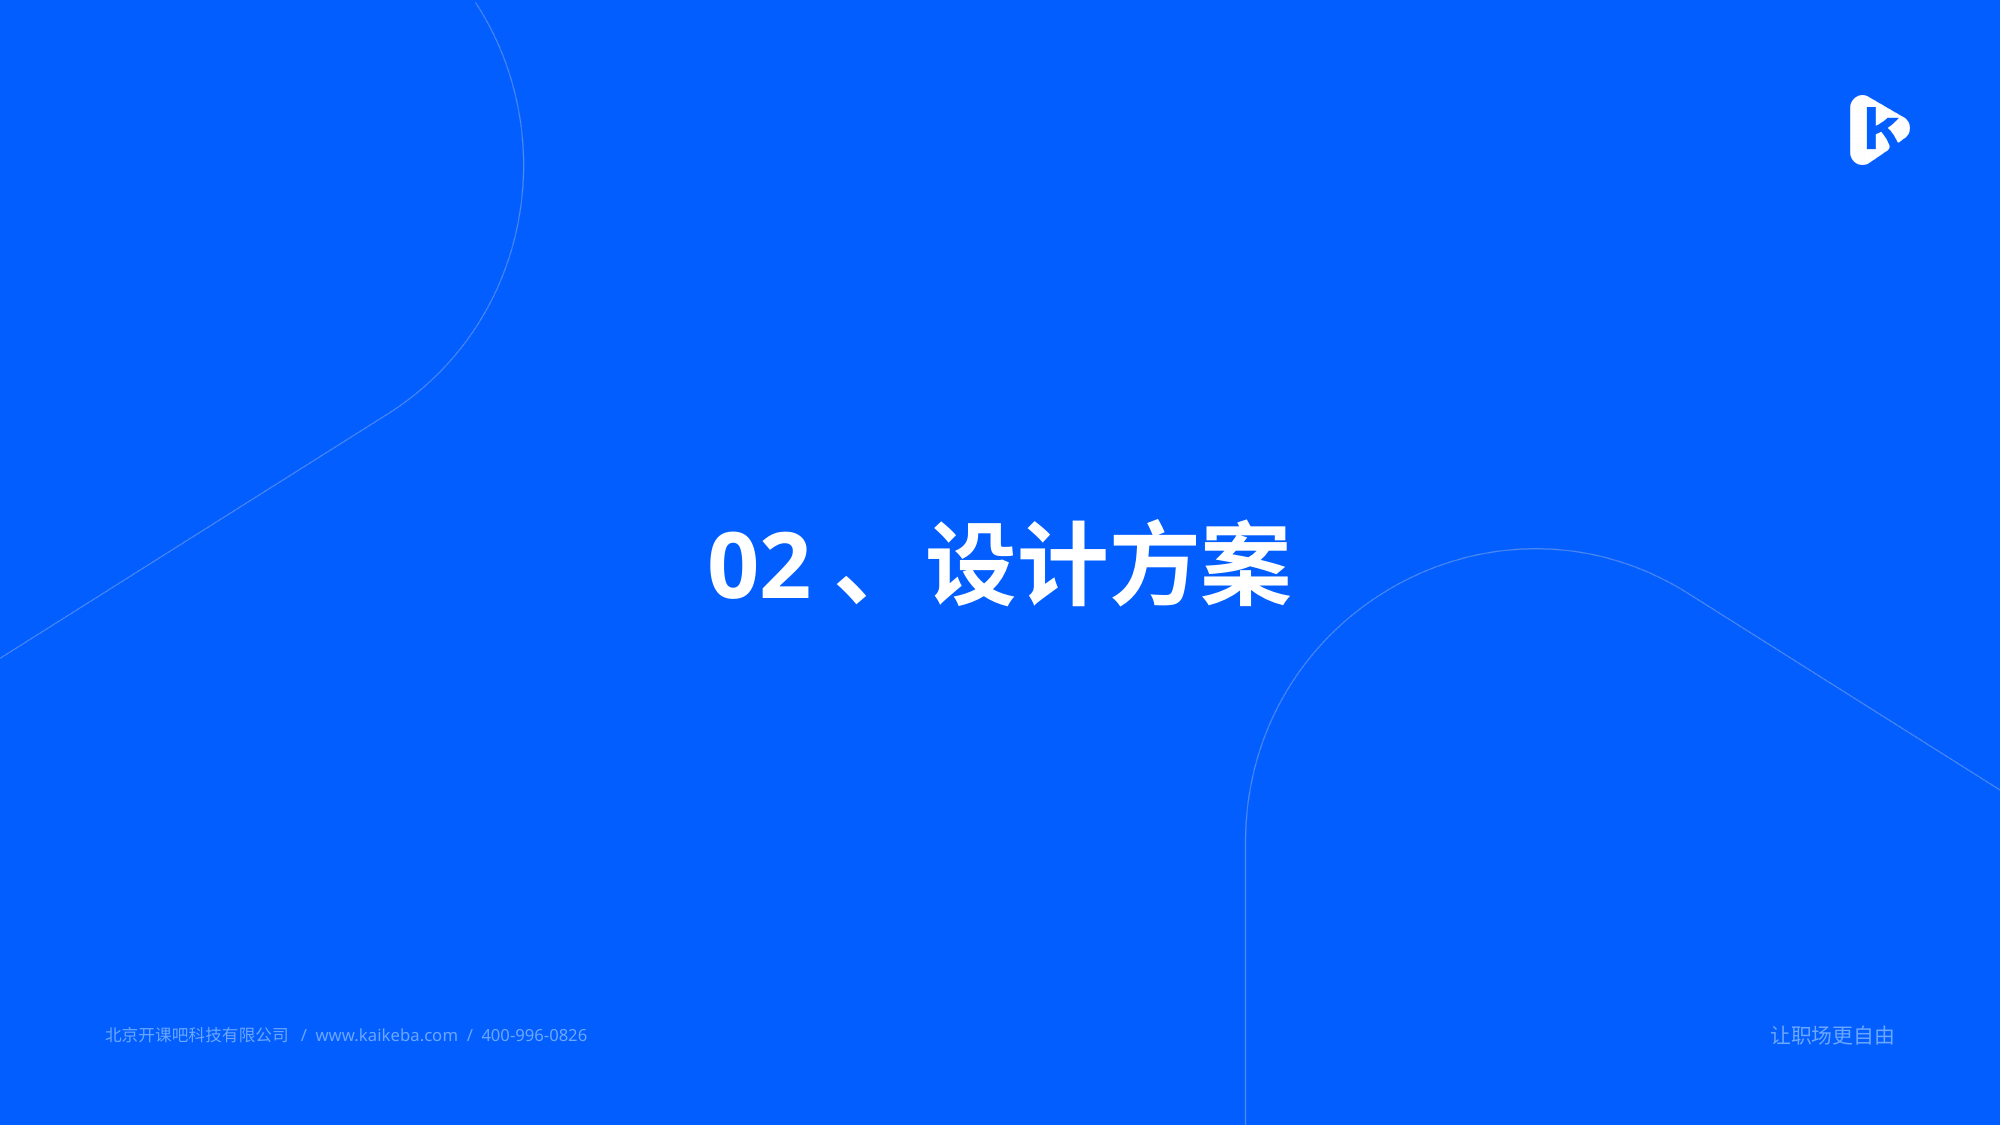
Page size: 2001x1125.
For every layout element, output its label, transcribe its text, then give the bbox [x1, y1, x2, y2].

text_box 02、设计方案 [379, 499, 1621, 624]
picture [1850, 95, 1910, 165]
